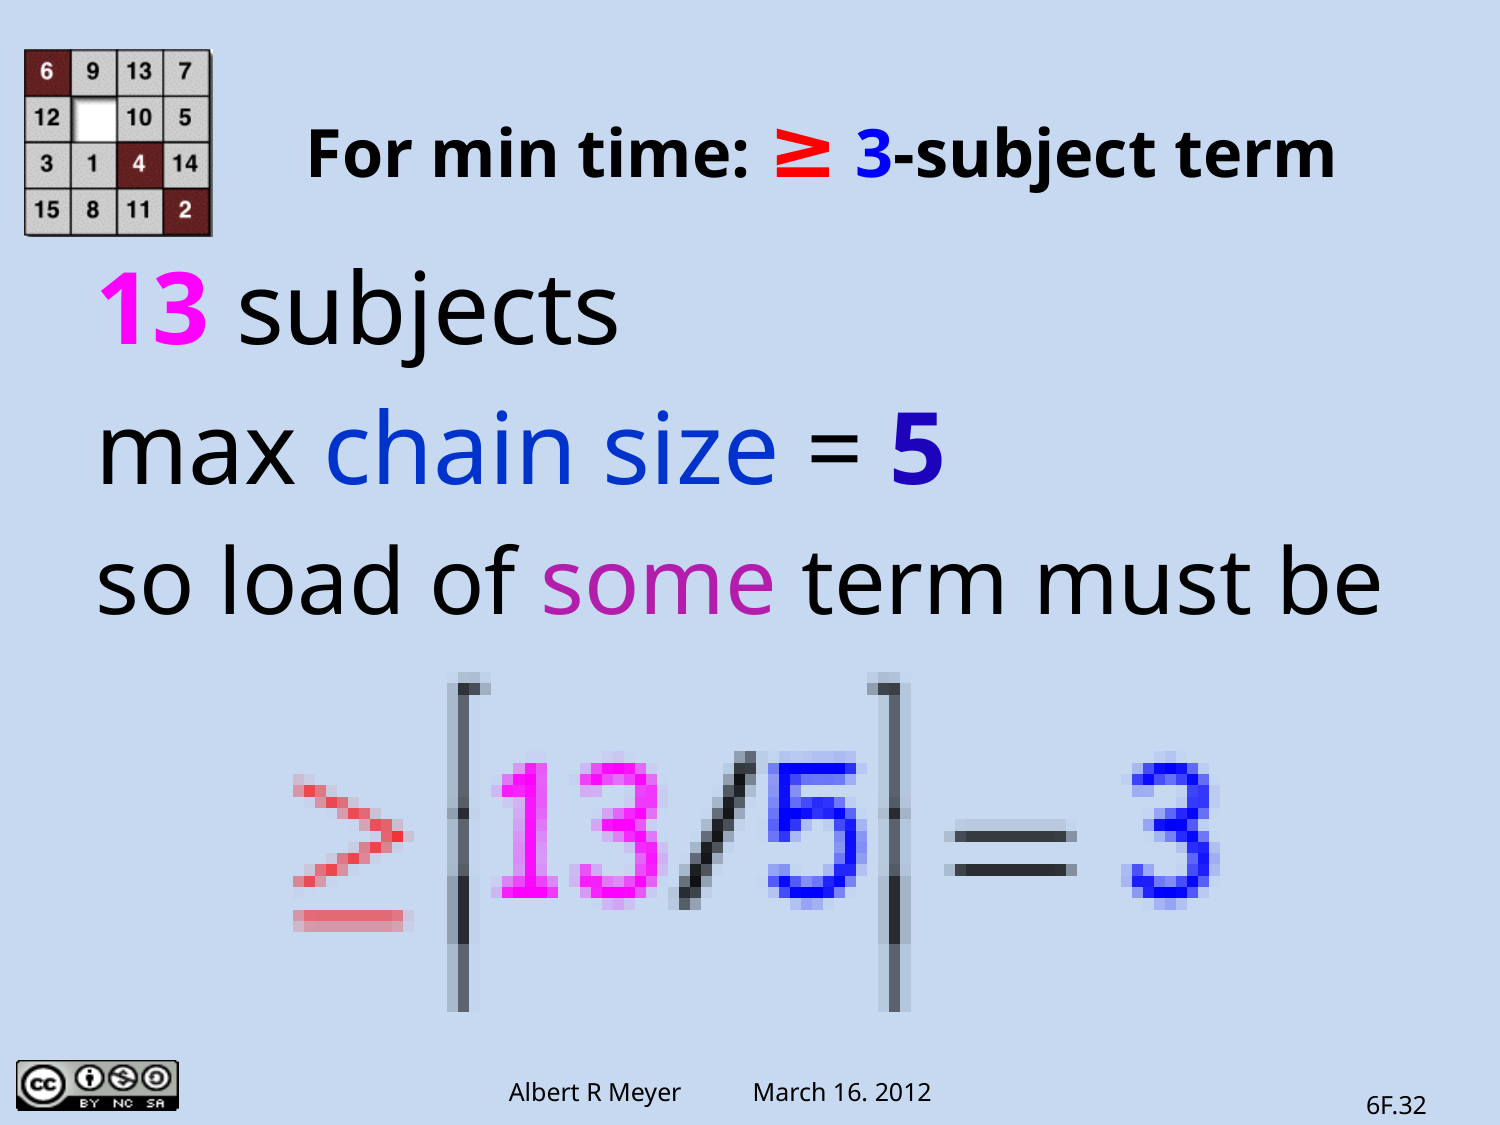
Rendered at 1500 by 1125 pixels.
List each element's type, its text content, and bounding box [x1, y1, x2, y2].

slide_number 6F.32 [1351, 1082, 1500, 1125]
title For min time: ≥ 3-subject term [253, 53, 1391, 234]
picture [24, 49, 213, 237]
list 13 subjects max chain size = 5 so load of some term must be [80, 236, 1405, 903]
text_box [271, 650, 1233, 1024]
picture [16, 1060, 179, 1111]
